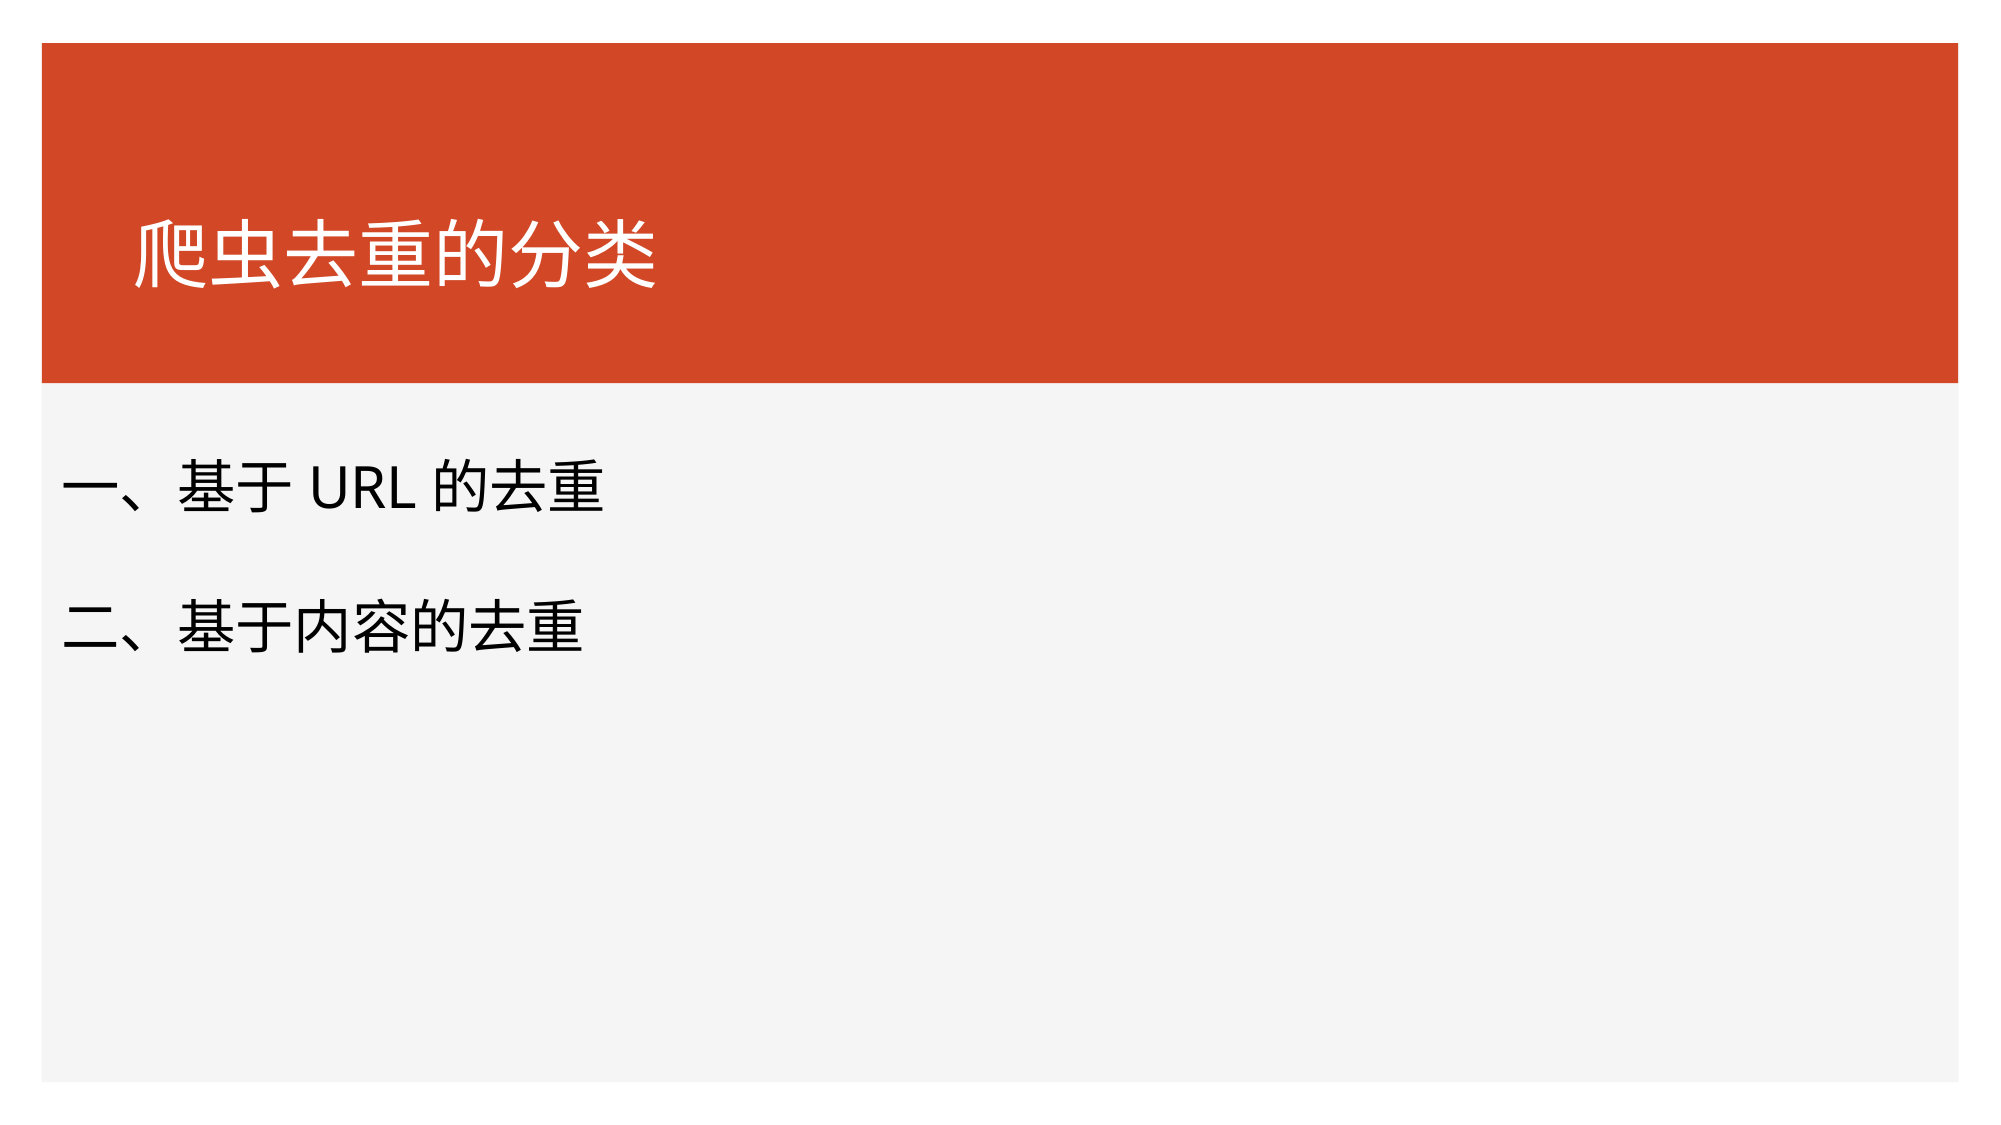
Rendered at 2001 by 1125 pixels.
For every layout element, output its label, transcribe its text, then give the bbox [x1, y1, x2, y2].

text_box 一、基于URL的去重 二、基于内容的去重 [46, 372, 1924, 668]
title 爬虫去重的分类 [119, 200, 1770, 306]
